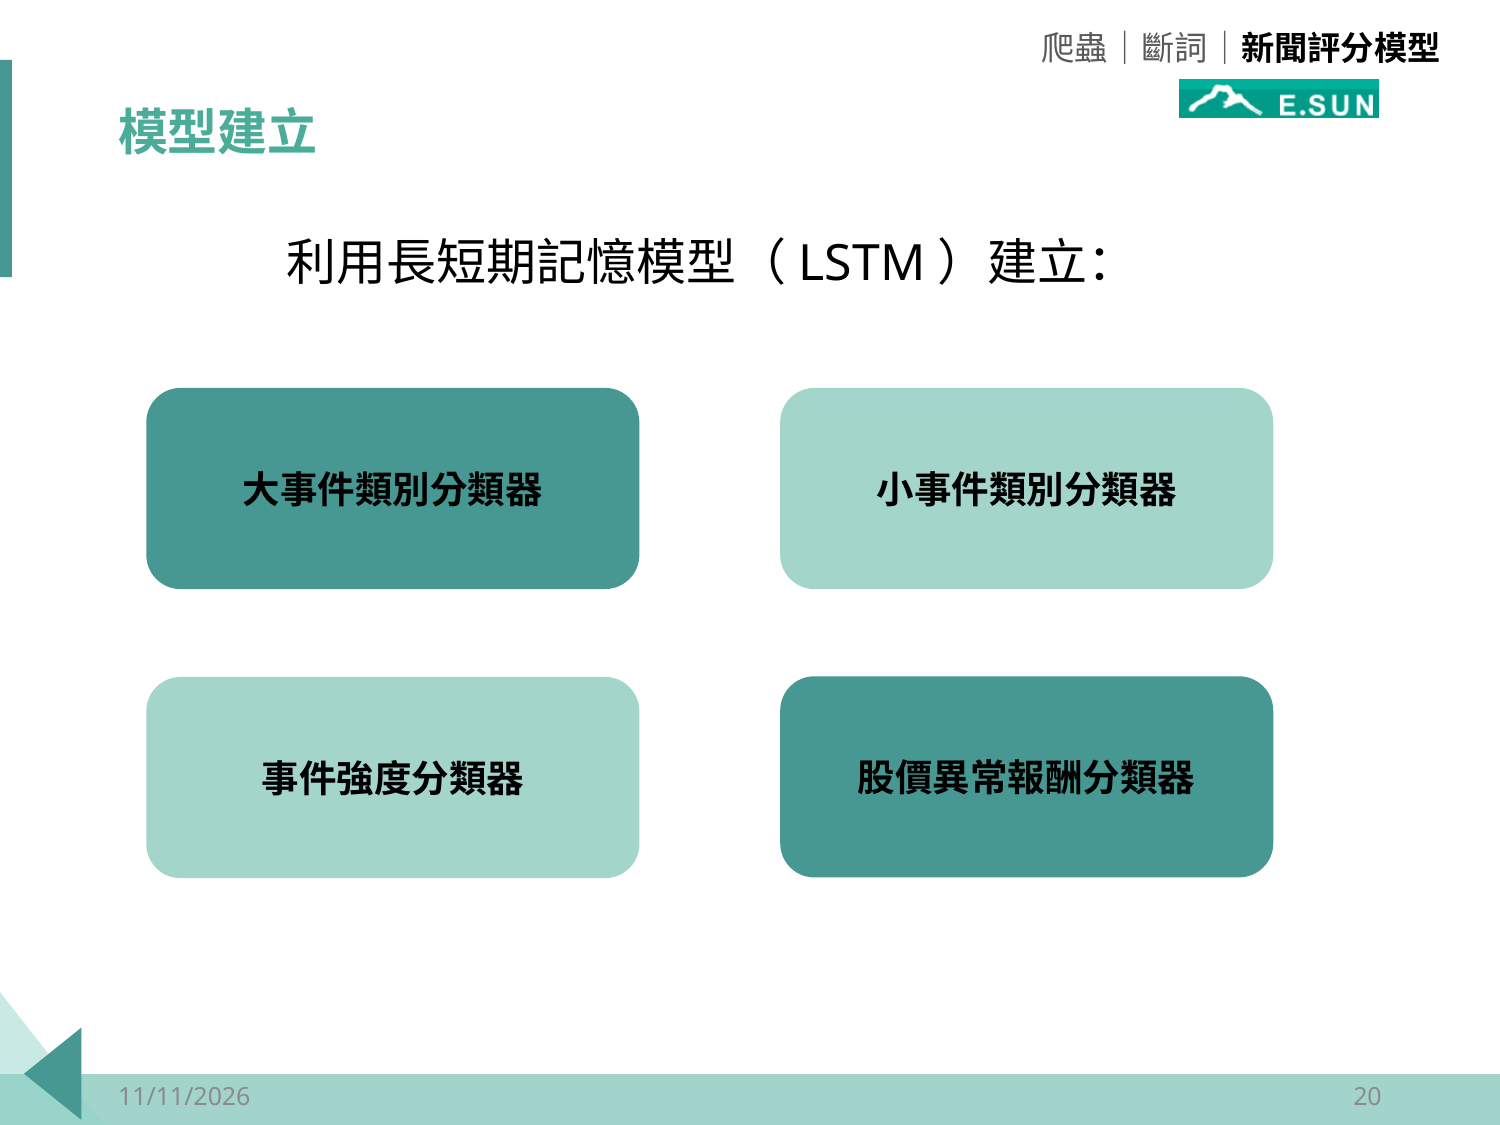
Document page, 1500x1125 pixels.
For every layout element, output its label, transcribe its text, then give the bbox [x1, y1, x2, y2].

slide_number 20 [1059, 1067, 1397, 1125]
text_box 利用長短期記憶模型（LSTM）建立： [271, 223, 1191, 298]
picture [1179, 79, 1379, 85]
text_box 小事件類別分類器 [780, 387, 1274, 590]
text_box 爬蟲｜斷詞｜新聞評分模型 [1026, 19, 1456, 75]
text_box 事件強度分類器 [146, 676, 640, 879]
title 模型建立 [103, 85, 1397, 184]
text_box 股價異常報酬分類器 [780, 676, 1274, 878]
text_box 大事件類別分類器 [146, 387, 640, 590]
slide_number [103, 1067, 441, 1125]
